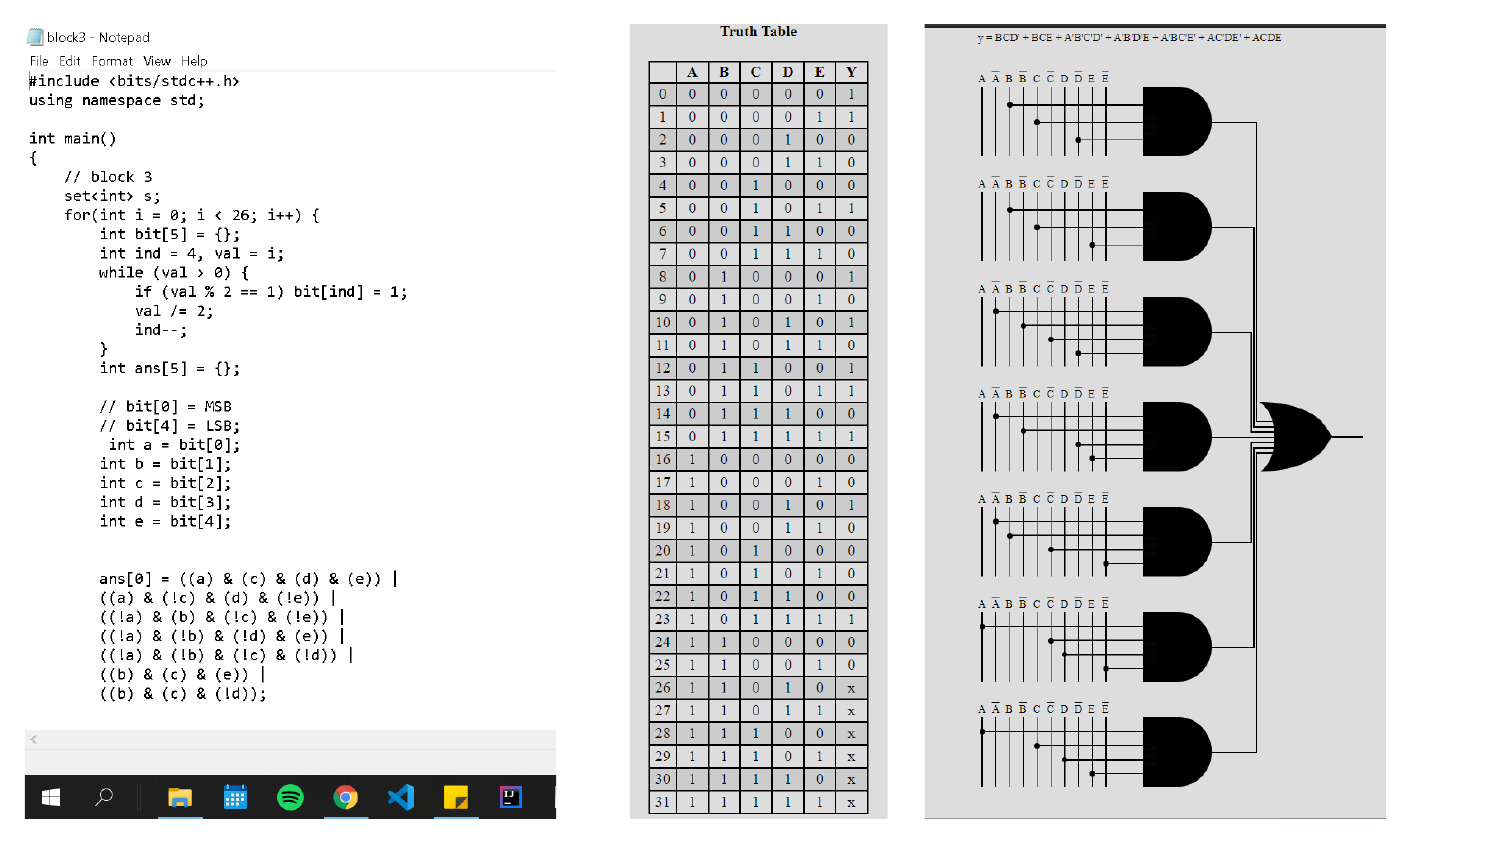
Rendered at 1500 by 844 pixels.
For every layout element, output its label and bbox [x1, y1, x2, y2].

picture [24, 24, 557, 819]
picture [924, 24, 1386, 819]
picture [629, 24, 888, 819]
